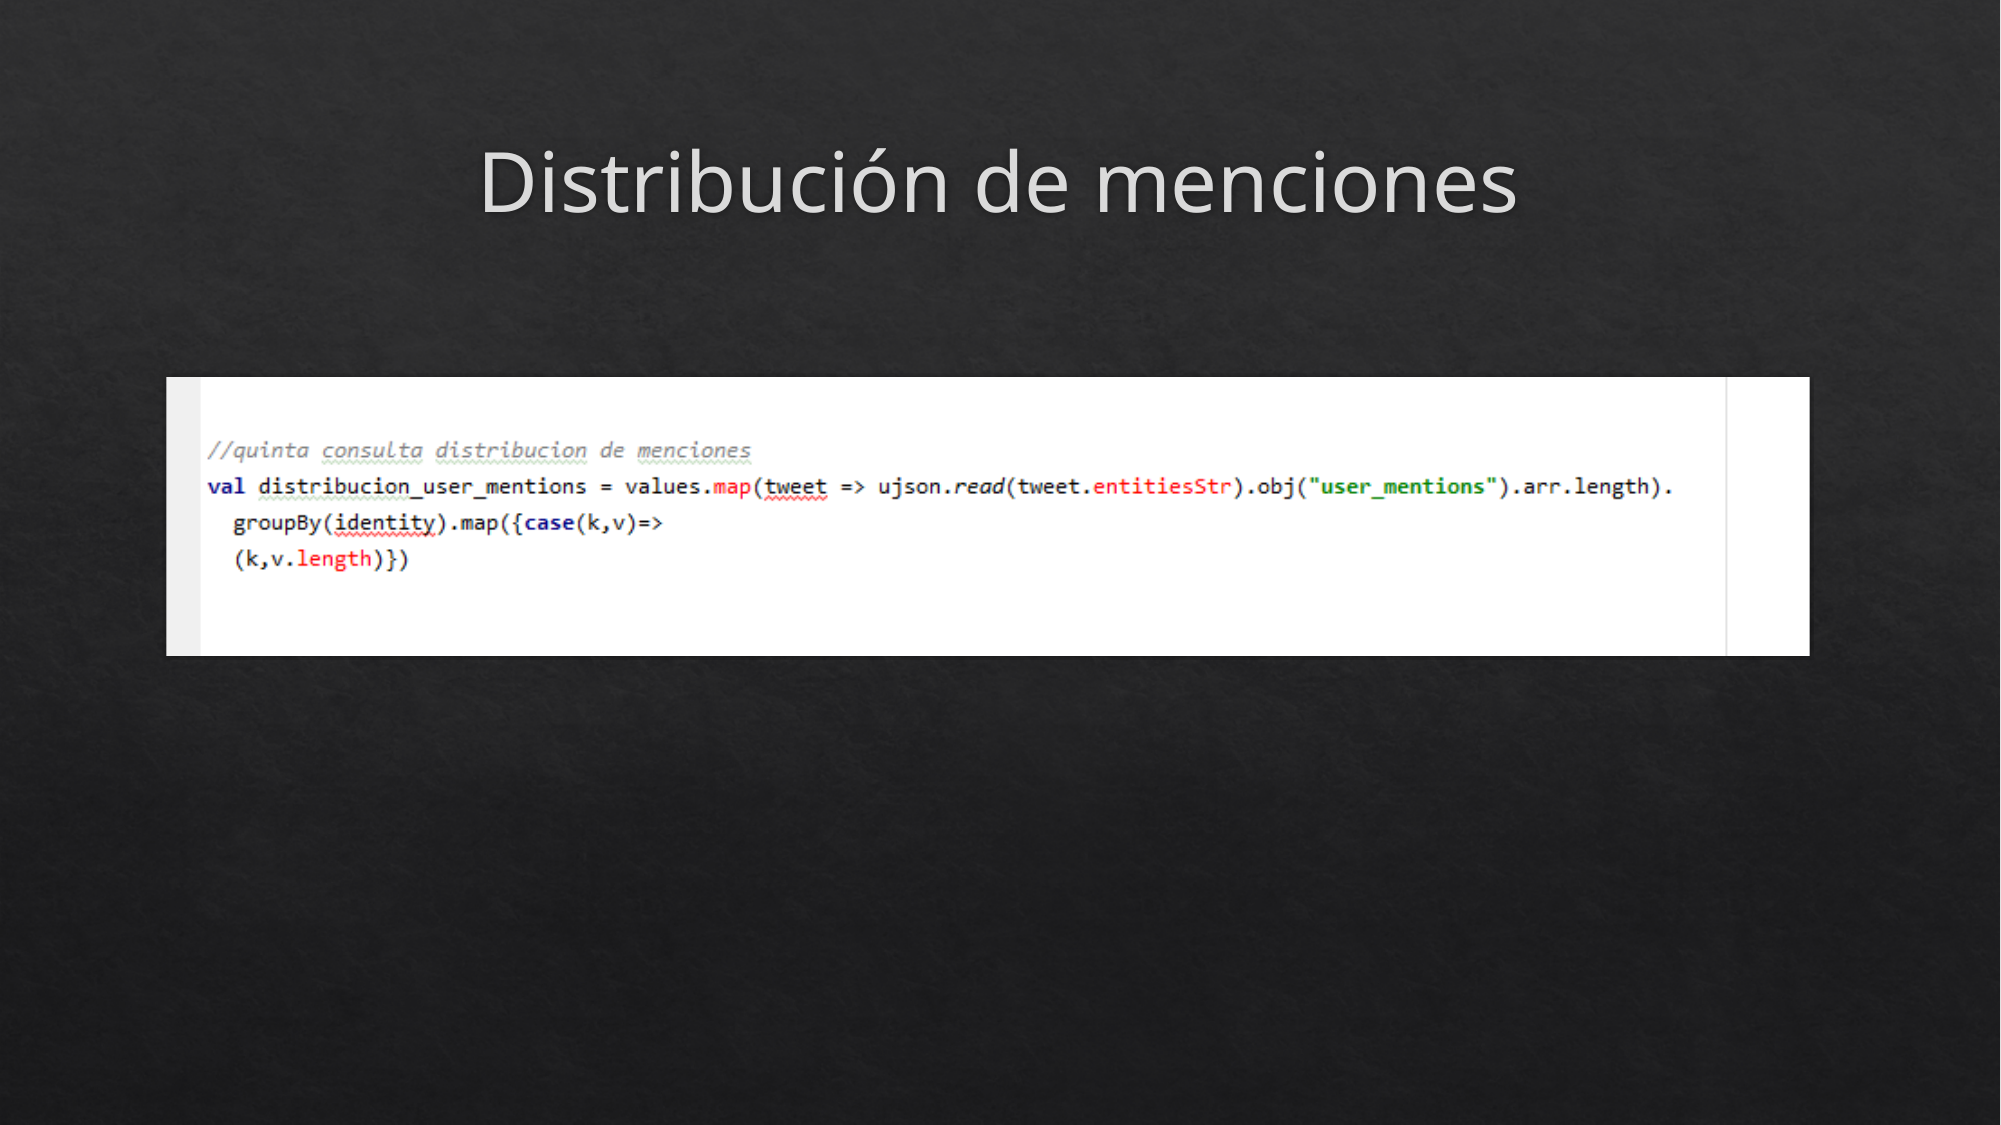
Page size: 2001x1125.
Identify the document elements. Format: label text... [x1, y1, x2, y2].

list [166, 377, 1810, 656]
title Distribución de menciones [149, 99, 1849, 260]
